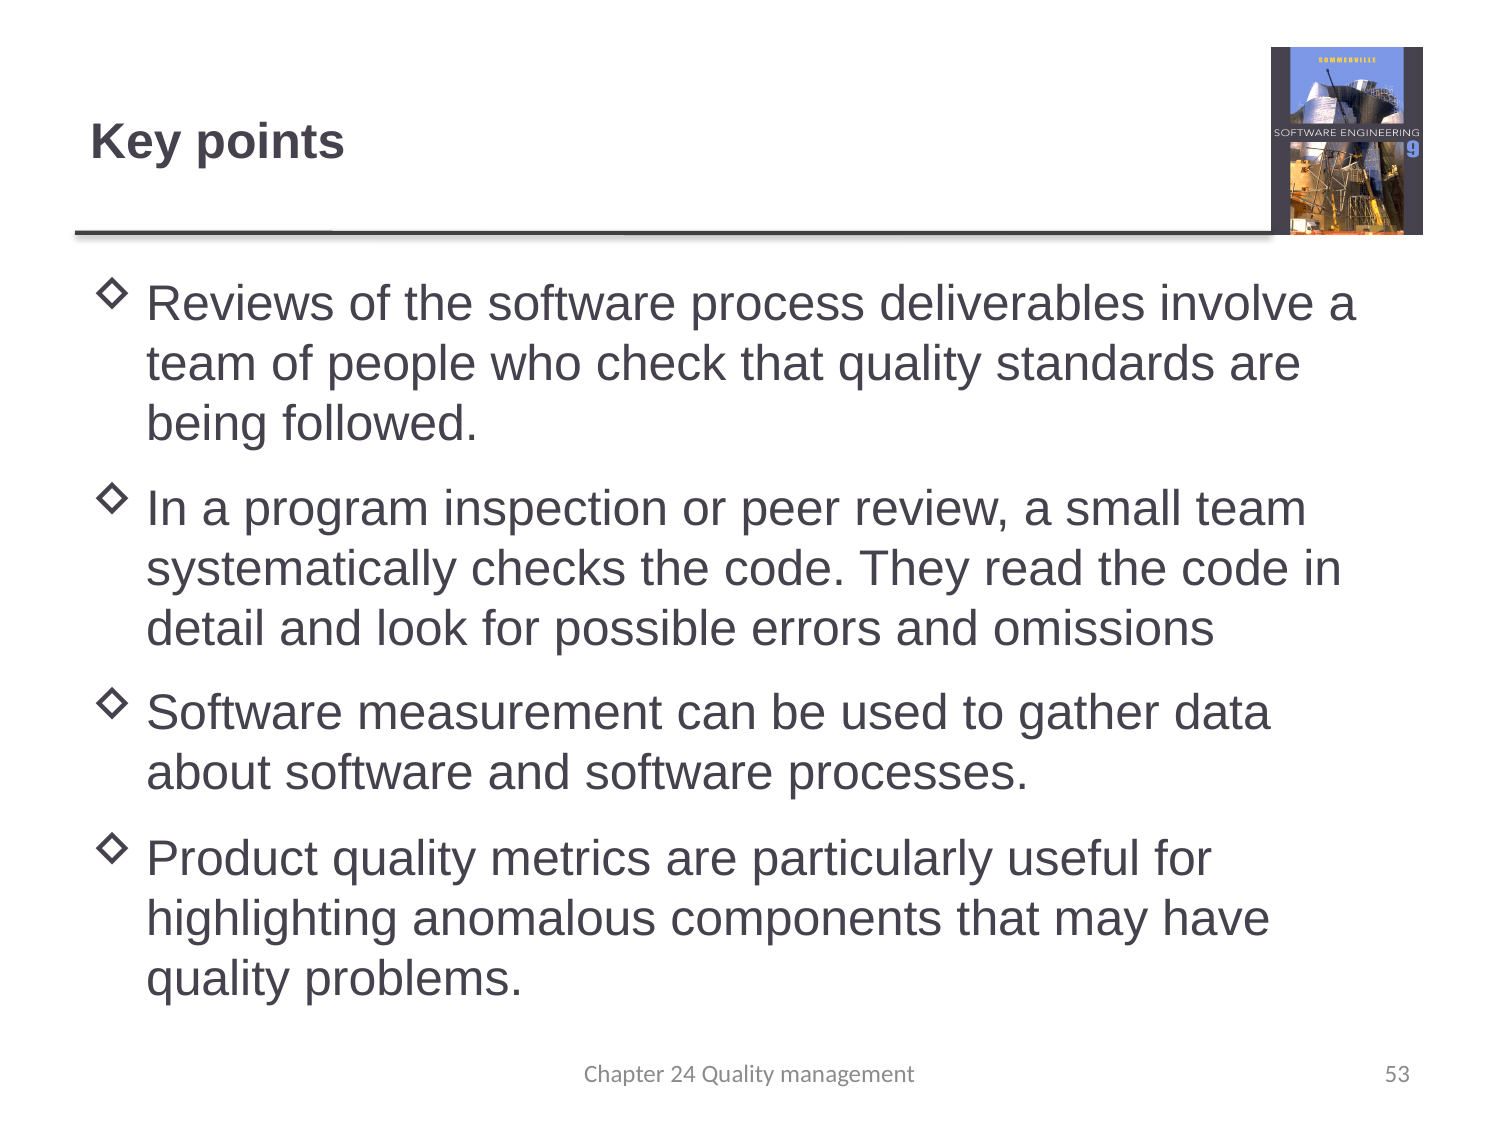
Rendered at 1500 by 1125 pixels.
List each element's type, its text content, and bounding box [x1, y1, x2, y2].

title Key points [74, 44, 1272, 233]
picture [1272, 47, 1423, 235]
slide_number 53 [1074, 1042, 1425, 1103]
list Reviews of the software process deliverables involve a team of people who check that quality standards are being followed. In a program inspection or peer review, a small team systematically checks the code. They read the code in detail and look for possible errors and omissions Software measurement can be used to gather data about software and software processes. Product quality metrics are particularly useful for highlighting anomalous components that may have quality problems. [75, 262, 1425, 1005]
footer Chapter 24 Quality management [512, 1042, 988, 1103]
